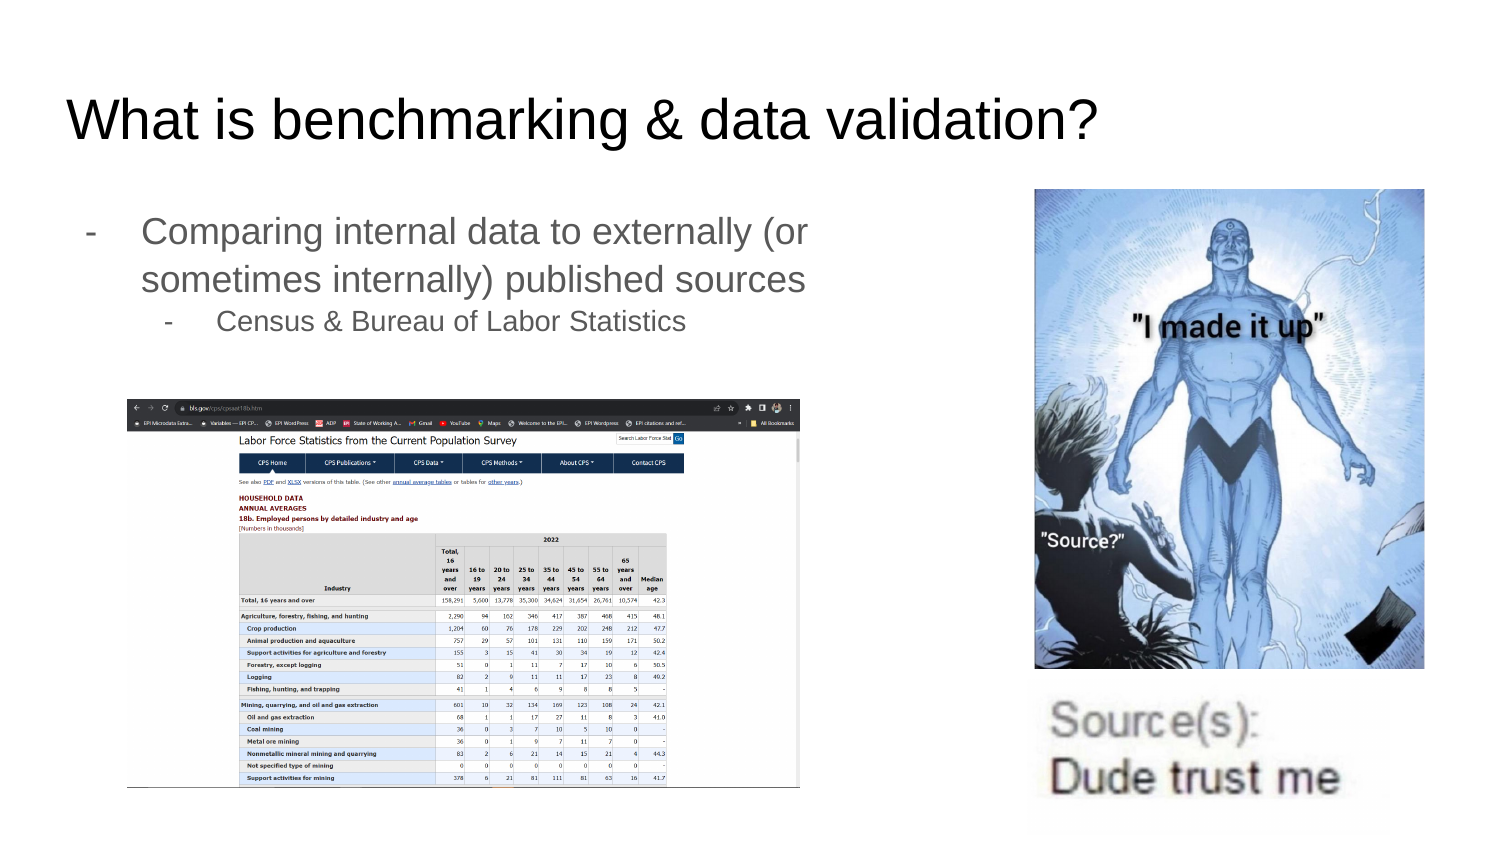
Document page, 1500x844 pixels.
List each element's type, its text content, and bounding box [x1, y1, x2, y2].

picture [1034, 188, 1425, 669]
title What is benchmarking & data validation? [51, 72, 1449, 167]
text_box to [319, 0, 812, 145]
list Comparing internal data to externally (or sometimes internally) published sources Census & Bureau of Labor Statistics [51, 189, 877, 750]
picture [1026, 679, 1390, 835]
picture [127, 399, 800, 788]
